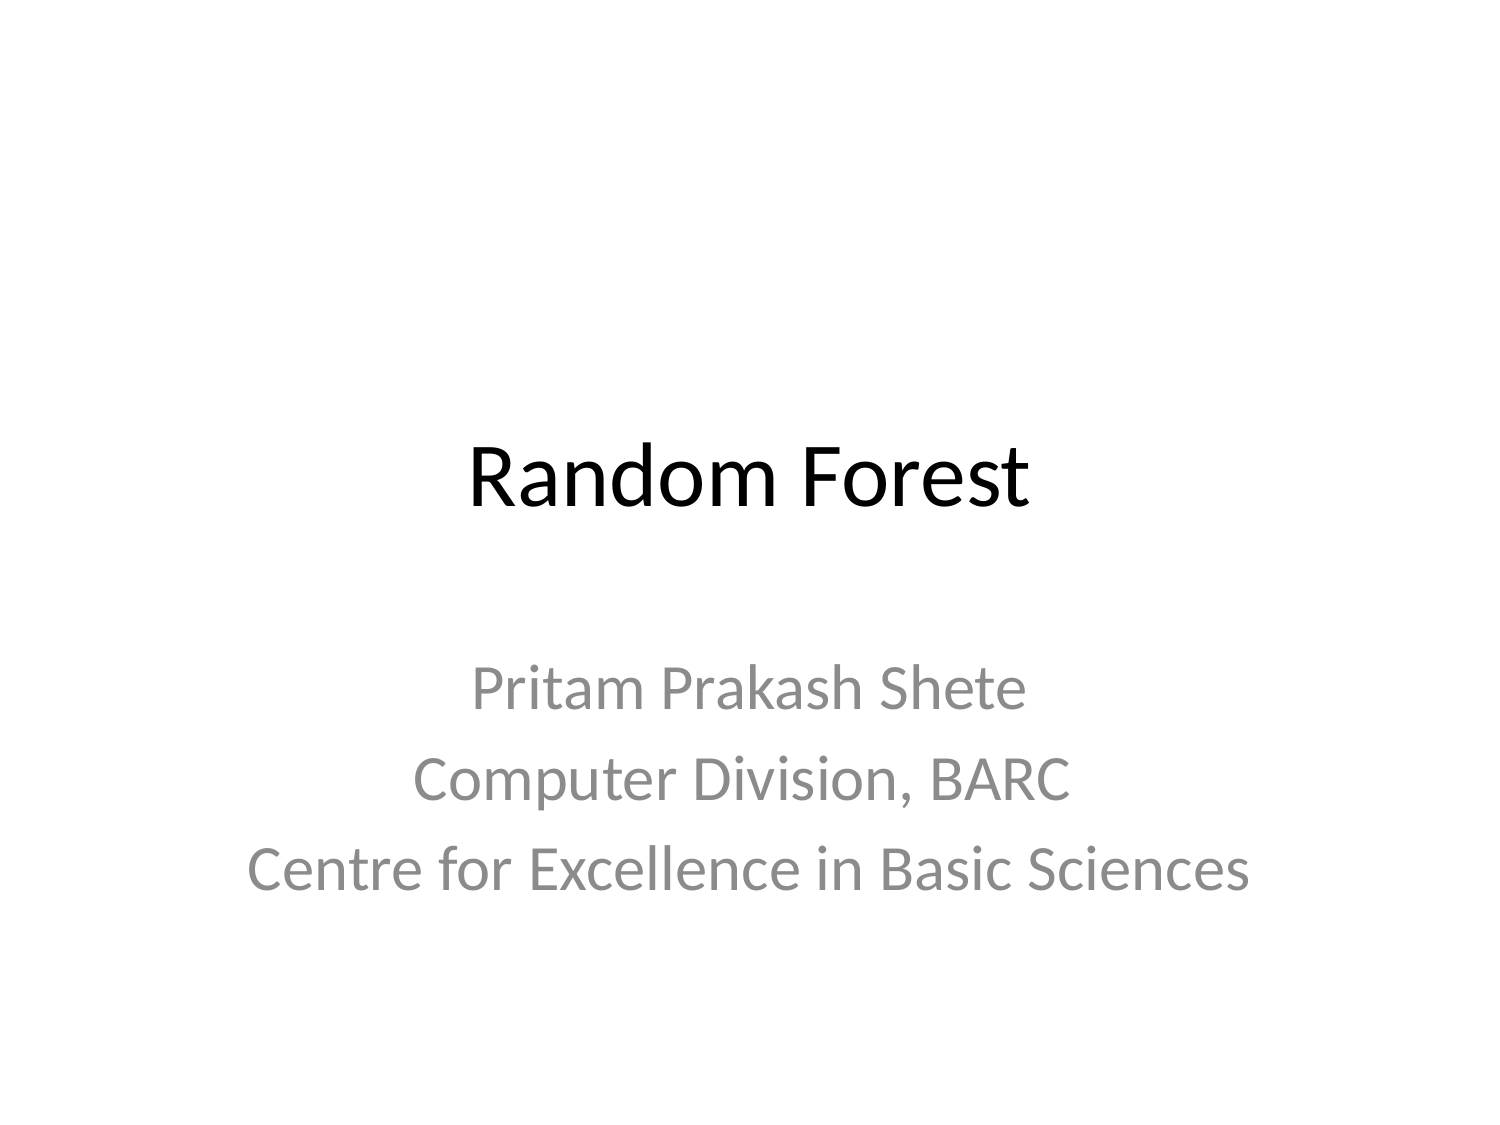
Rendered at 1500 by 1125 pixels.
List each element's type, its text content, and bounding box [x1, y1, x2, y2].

subtitle Pritam Prakash Shete Computer Division, BARC Centre for Excellence in Basic Sciences [225, 637, 1275, 925]
title Random Forest [112, 349, 1388, 591]
